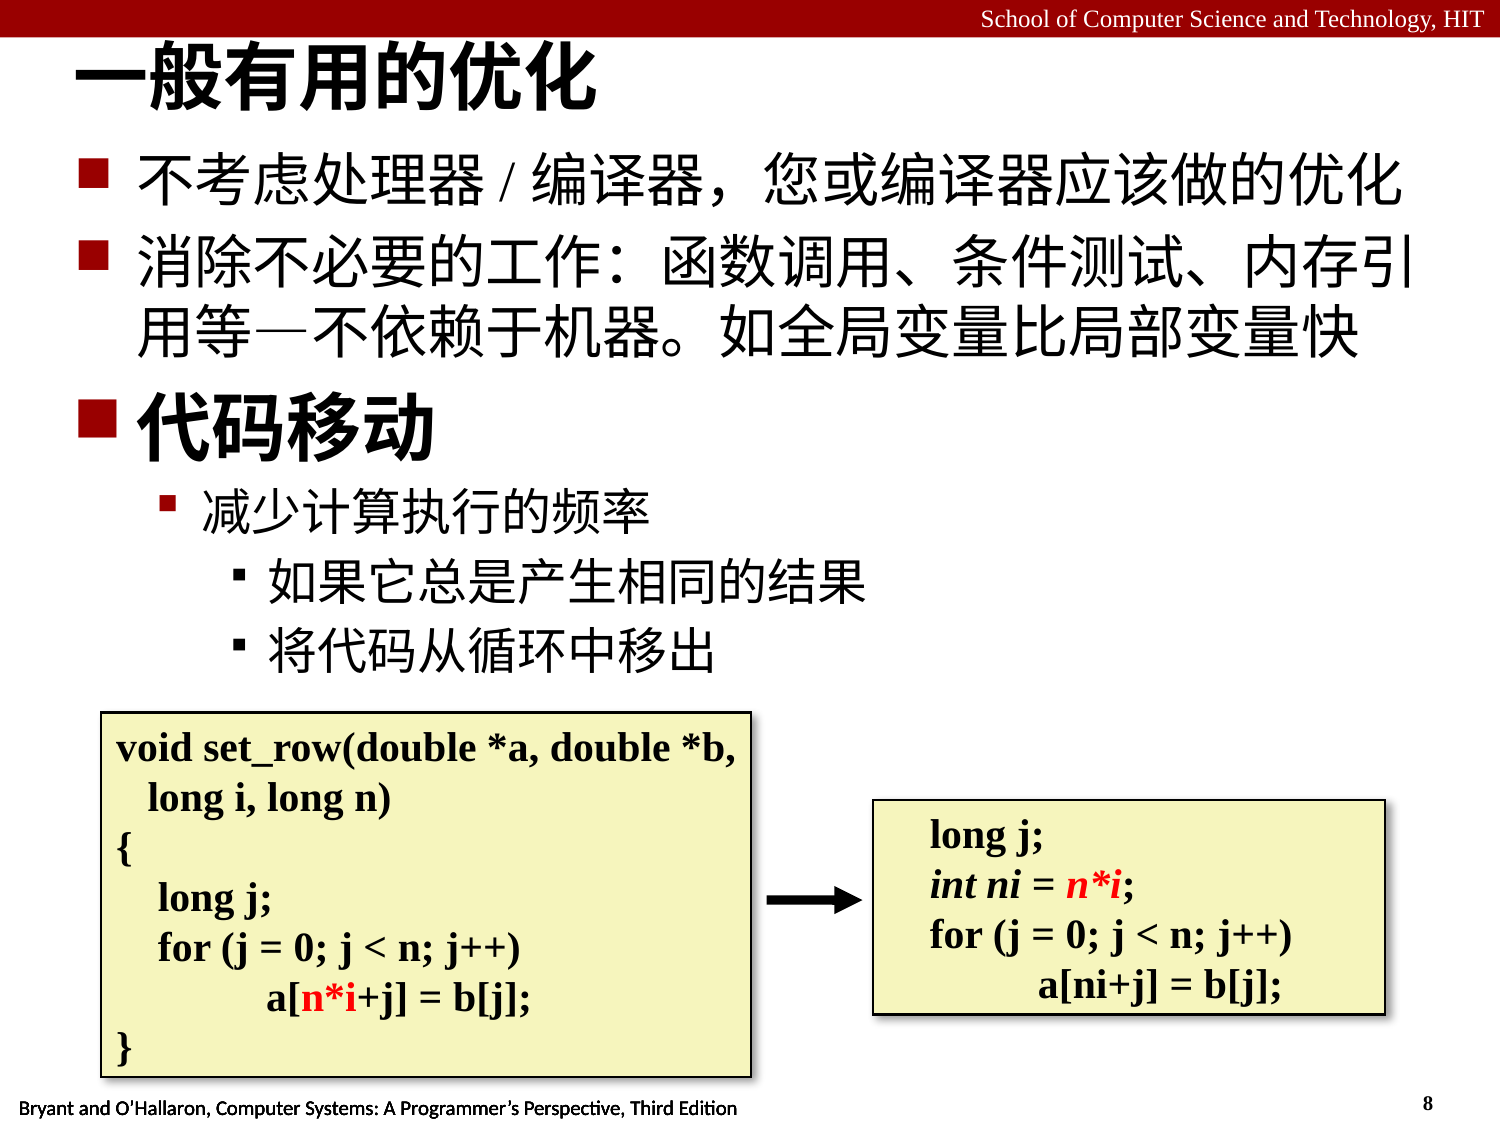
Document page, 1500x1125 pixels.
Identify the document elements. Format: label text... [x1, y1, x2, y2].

text_box [766, 893, 863, 907]
title 一般有用的优化 [58, 12, 1500, 138]
text_box void set_row(double *a, double *b, long i, long n) { long j; for (j = 0; j < n; j++) a[n*i+j] = b[j]; } [101, 712, 752, 1078]
text_box long j; int ni = n*i; for (j = 0; j < n; j++) a[ni+j] = b[j]; [873, 799, 1386, 1015]
list 不考虑处理器/编译器，您或编译器应该做的优化 消除不必要的工作：函数调用、条件测试、内存引用等—不依赖于机器。如全局变量比局部变量快 代码移动 减少计算执行的频率 如果它总是产生相同的结果 将代码从循环中移出 [64, 135, 1476, 1081]
